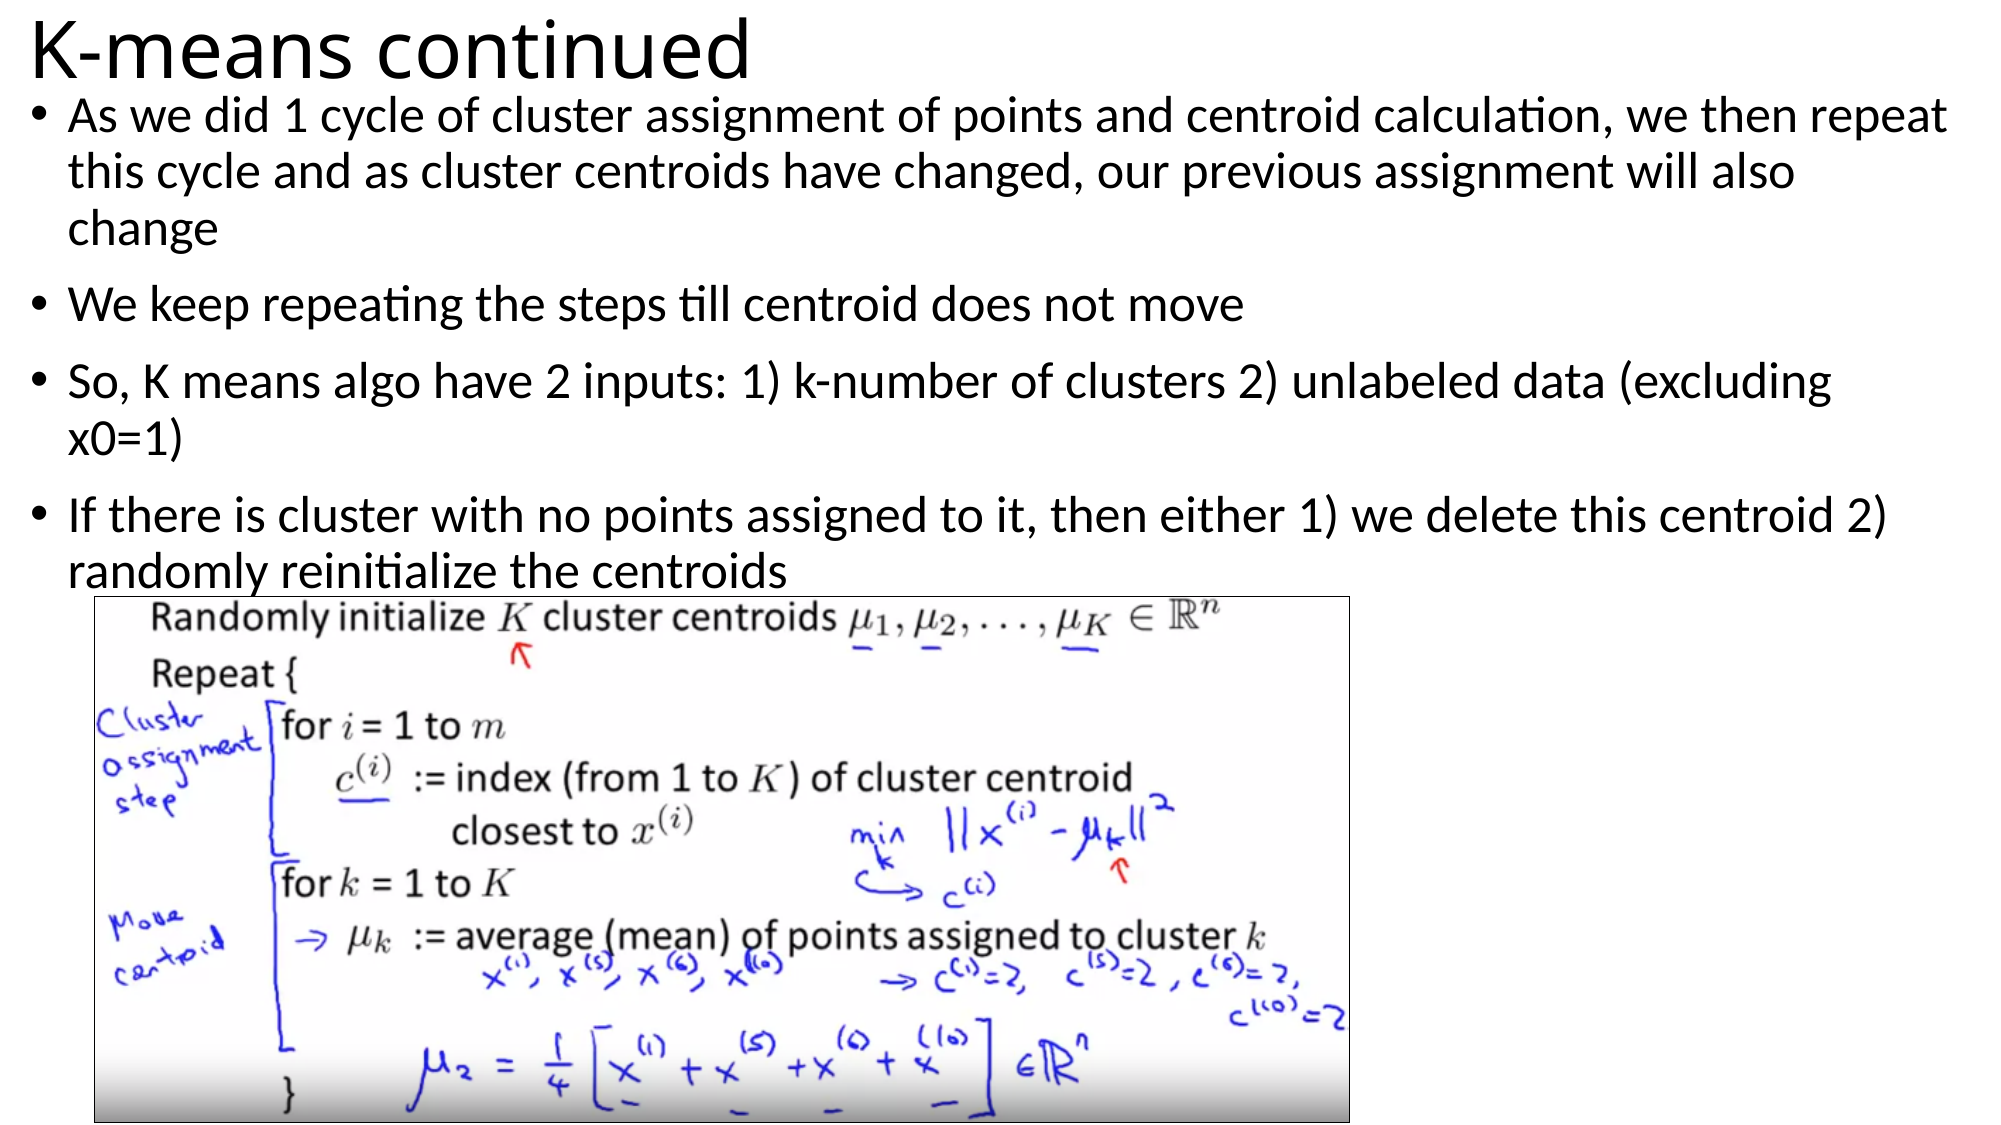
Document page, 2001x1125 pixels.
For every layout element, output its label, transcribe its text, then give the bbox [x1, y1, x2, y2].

title K-means continued [13, 2, 1978, 104]
list As we did 1 cycle of cluster assignment of points and centroid calculation, we then repeat this cycle and as cluster centroids have changed, our previous assignment will also change We keep repeating the steps till centroid does not move So, K means algo have 2 inputs: 1) k-number of clusters 2) unlabeled data (excluding x0=1) If there is cluster with no points assigned to it, then either 1) we delete this centroid 2) randomly reinitialize the centroids [15, 80, 1974, 1055]
picture [94, 596, 1350, 1123]
